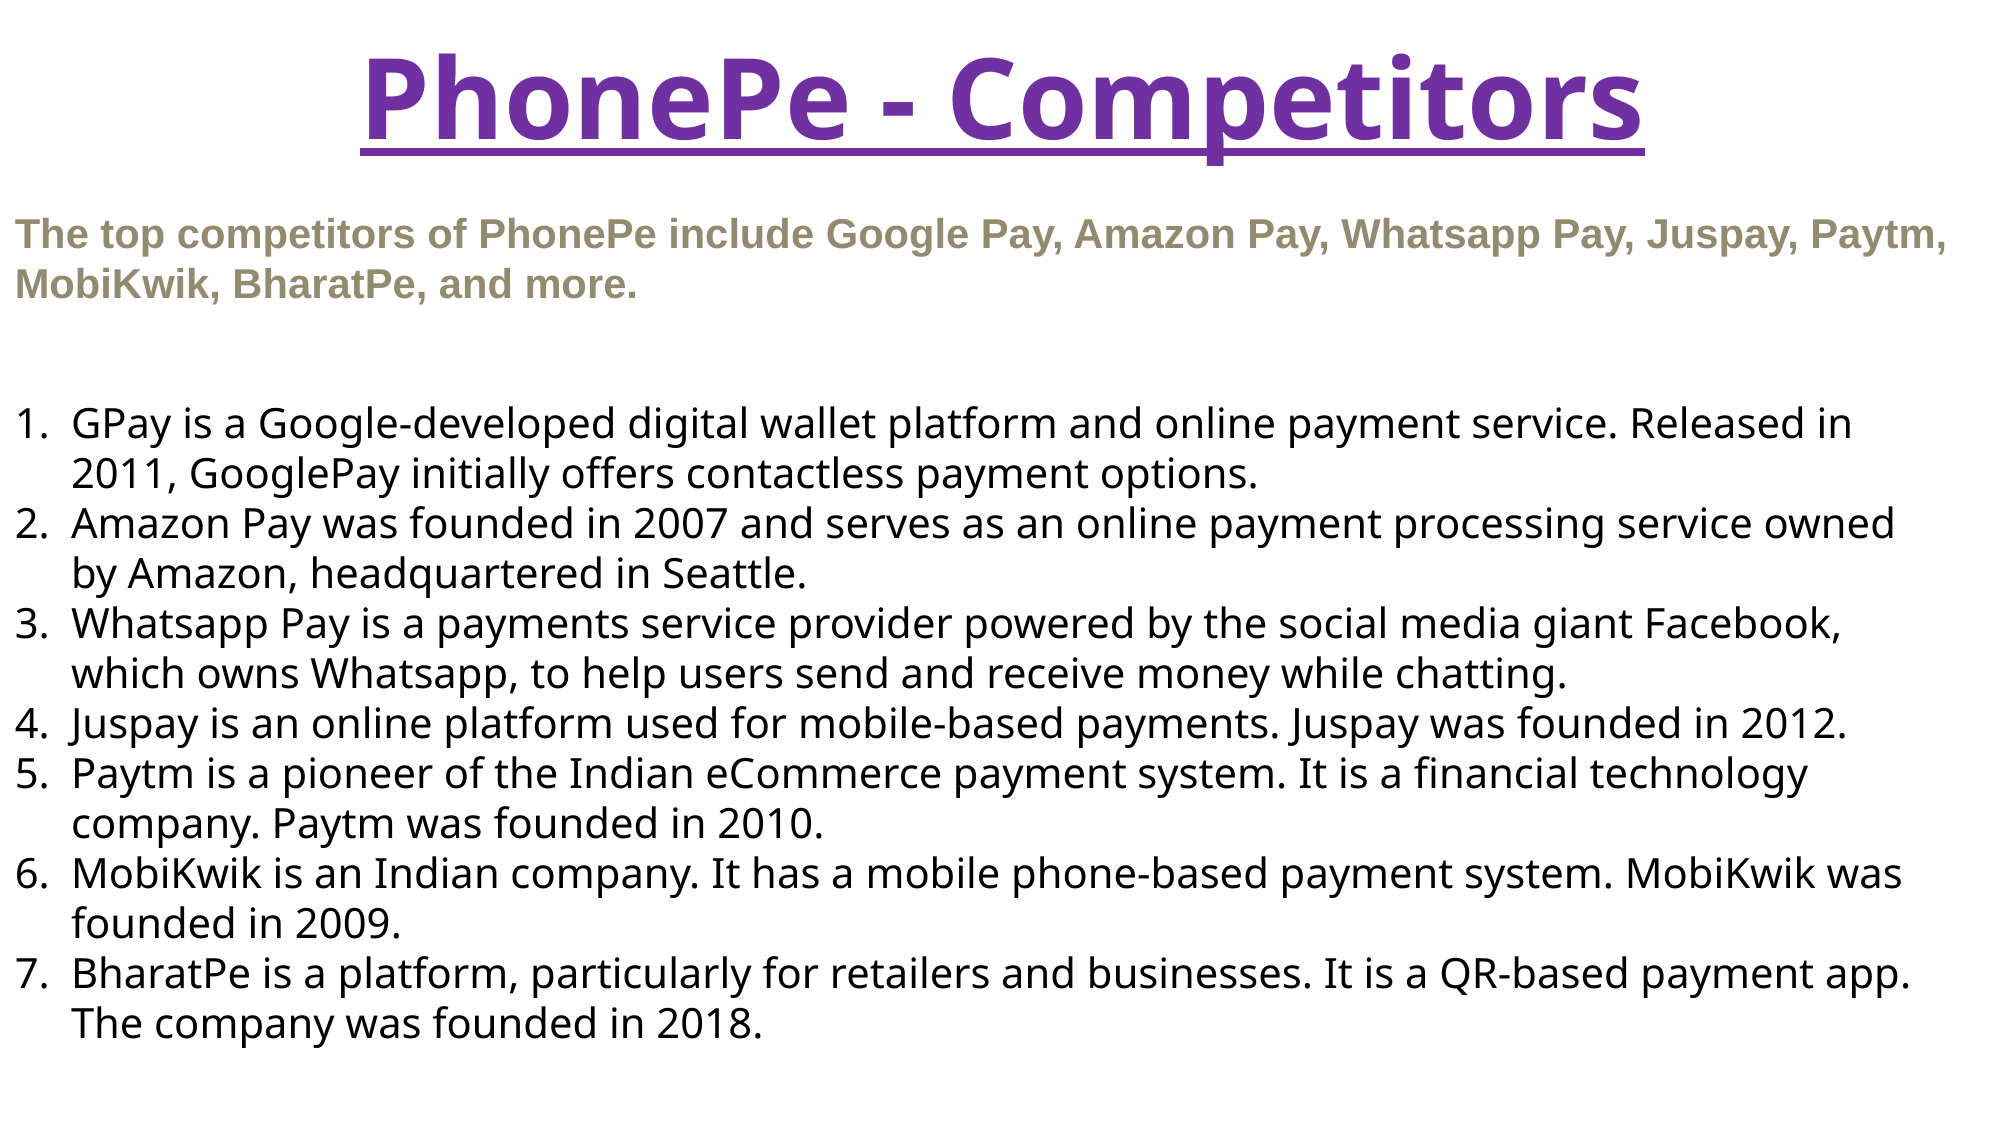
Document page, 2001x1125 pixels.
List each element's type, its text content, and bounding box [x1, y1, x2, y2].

text_box PhonePe - Competitors The top competitors of PhonePe include Google Pay, Amazon Pay, Whatsapp Pay, Juspay, Paytm, MobiKwik, BharatPe, and more. GPay is a Google-developed digital wallet platform and online payment service. Released in 2011, GooglePay initially offers contactless payment options. Amazon Pay was founded in 2007 and serves as an online payment processing service owned by Amazon, headquartered in Seattle. Whatsapp Pay is a payments service provider powered by the social media giant Facebook, which owns Whatsapp, to help users send and receive money while chatting. Juspay is an online platform used for mobile-based payments. Juspay was founded in 2012. Paytm is a pioneer of the Indian eCommerce payment system. It is a financial technology company. Paytm was founded in 2010. MobiKwik is an Indian company. It has a mobile phone-based payment system. MobiKwik was founded in 2009. BharatPe is a platform, particularly for retailers and businesses. It is a QR-based payment app. The company was founded in 2018. [0, 19, 1968, 1055]
